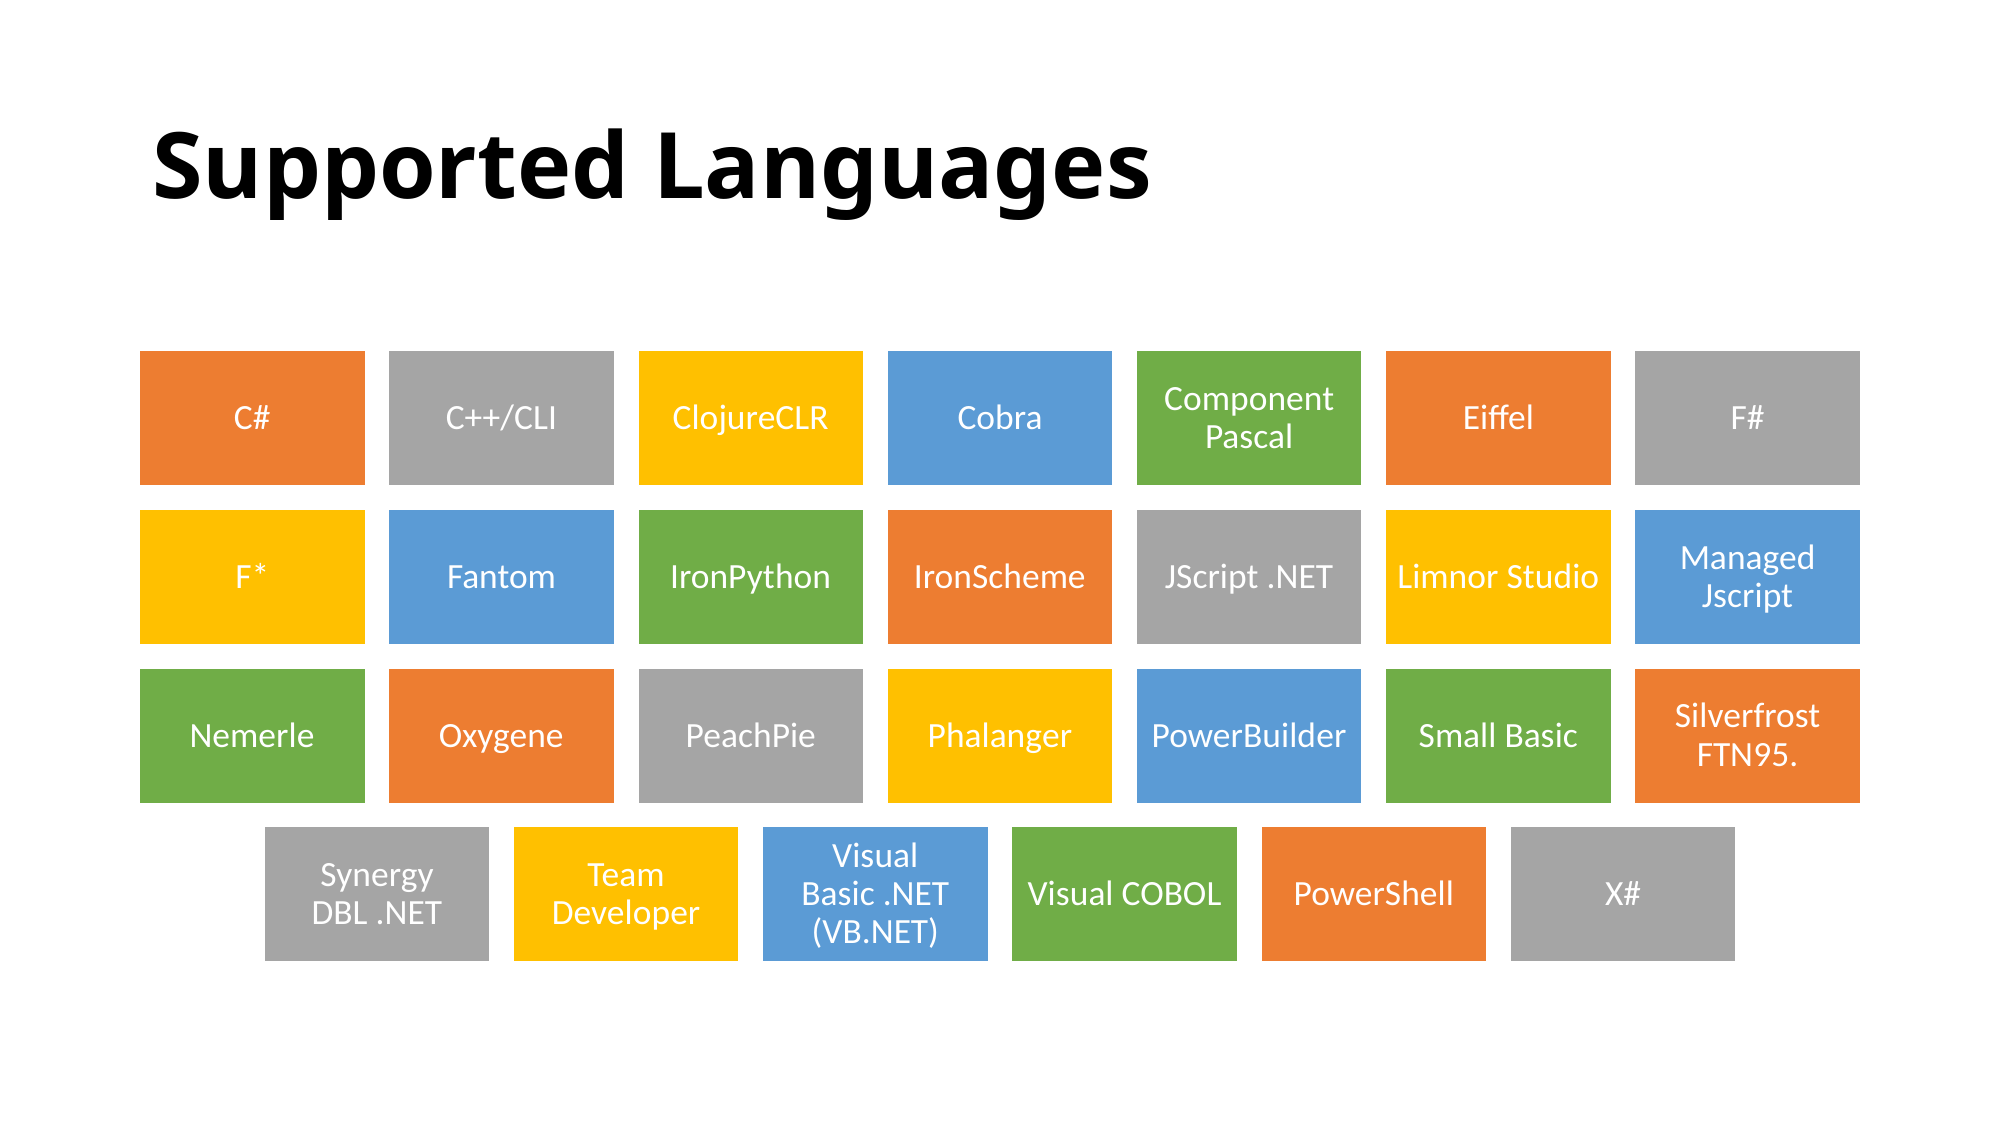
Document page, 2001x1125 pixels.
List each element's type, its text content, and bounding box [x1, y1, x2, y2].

title Supported Languages [137, 59, 1863, 278]
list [137, 299, 1863, 1014]
